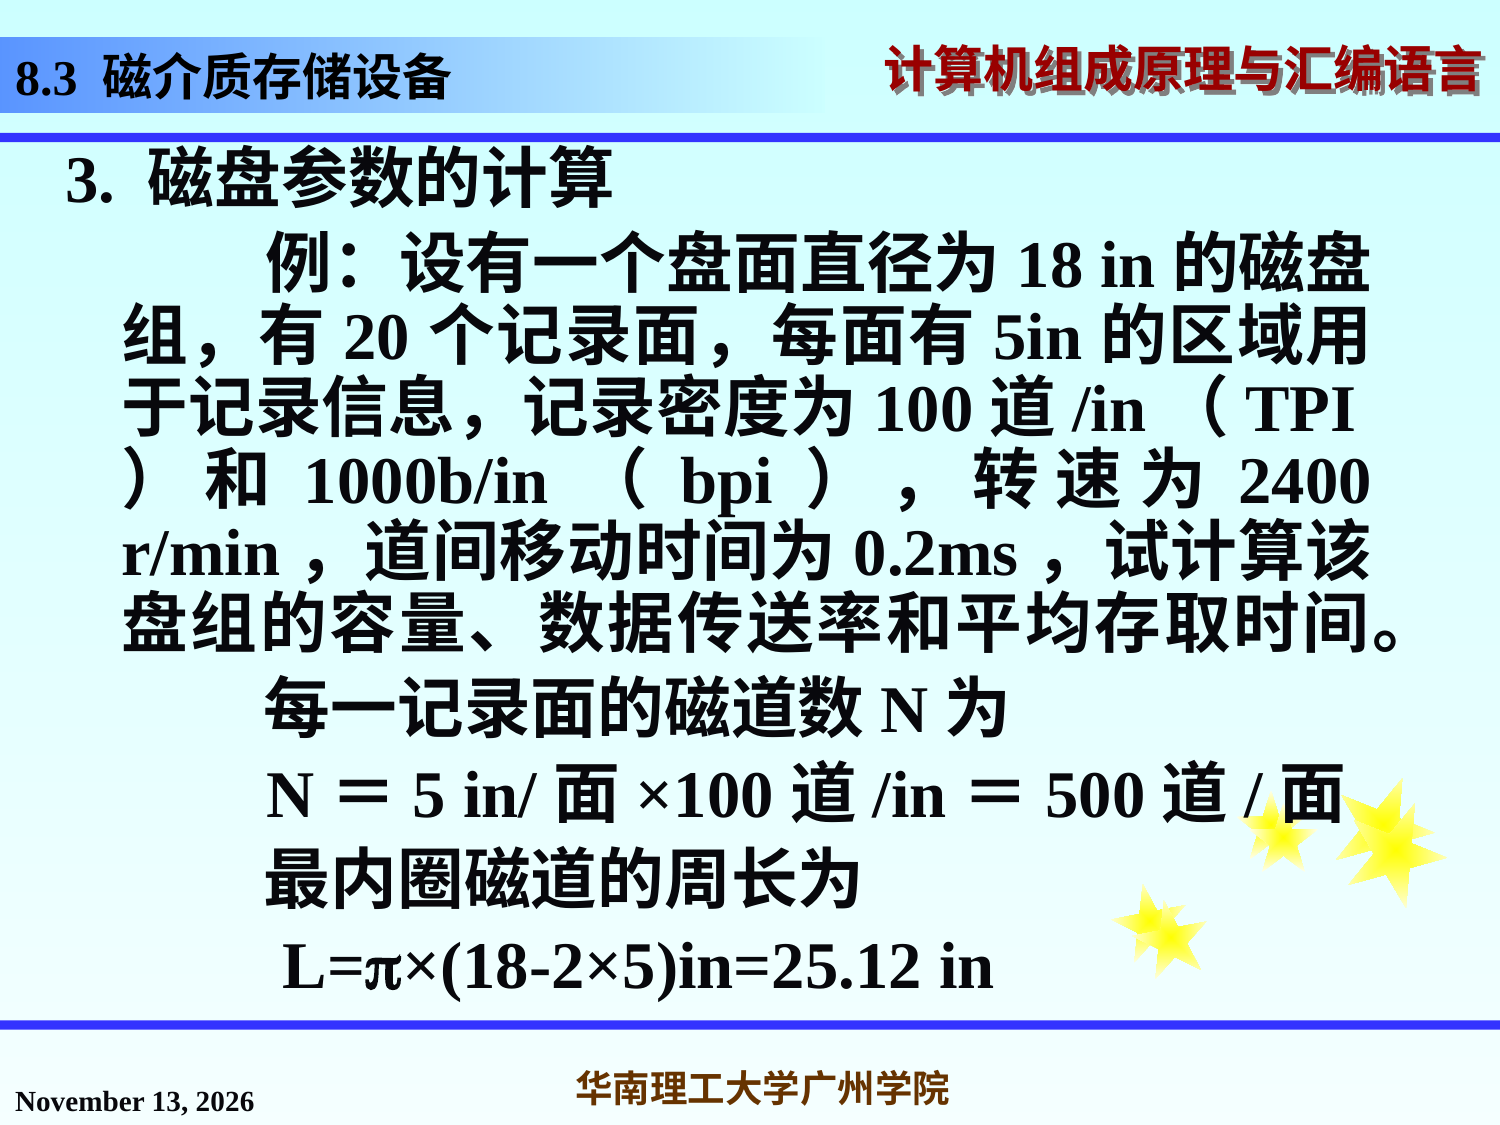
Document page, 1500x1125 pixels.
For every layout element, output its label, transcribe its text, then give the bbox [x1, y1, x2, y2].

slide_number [0, 1050, 337, 1125]
list 3. 磁盘参数的计算 例：设有一个盘面直径为18 in的磁盘组，有20个记录面，每面有5in的区域用于记录信息，记录密度为100道/in（TPI）和1000b/in（bpi），转速为2400 r/min，道间移动时间为0.2ms，试计算该盘组的容量、数据传送率和平均存取时间。 每一记录面的磁道数N为 N＝5 in/面×100道/in＝500道/面 最内圈磁道的周长为 L=×(18-2×5)in=25.12 in [50, 137, 1388, 1050]
footer 华南理工大学广州学院 [525, 1050, 1000, 1125]
title 8.3 磁介质存储设备 [0, 37, 825, 113]
